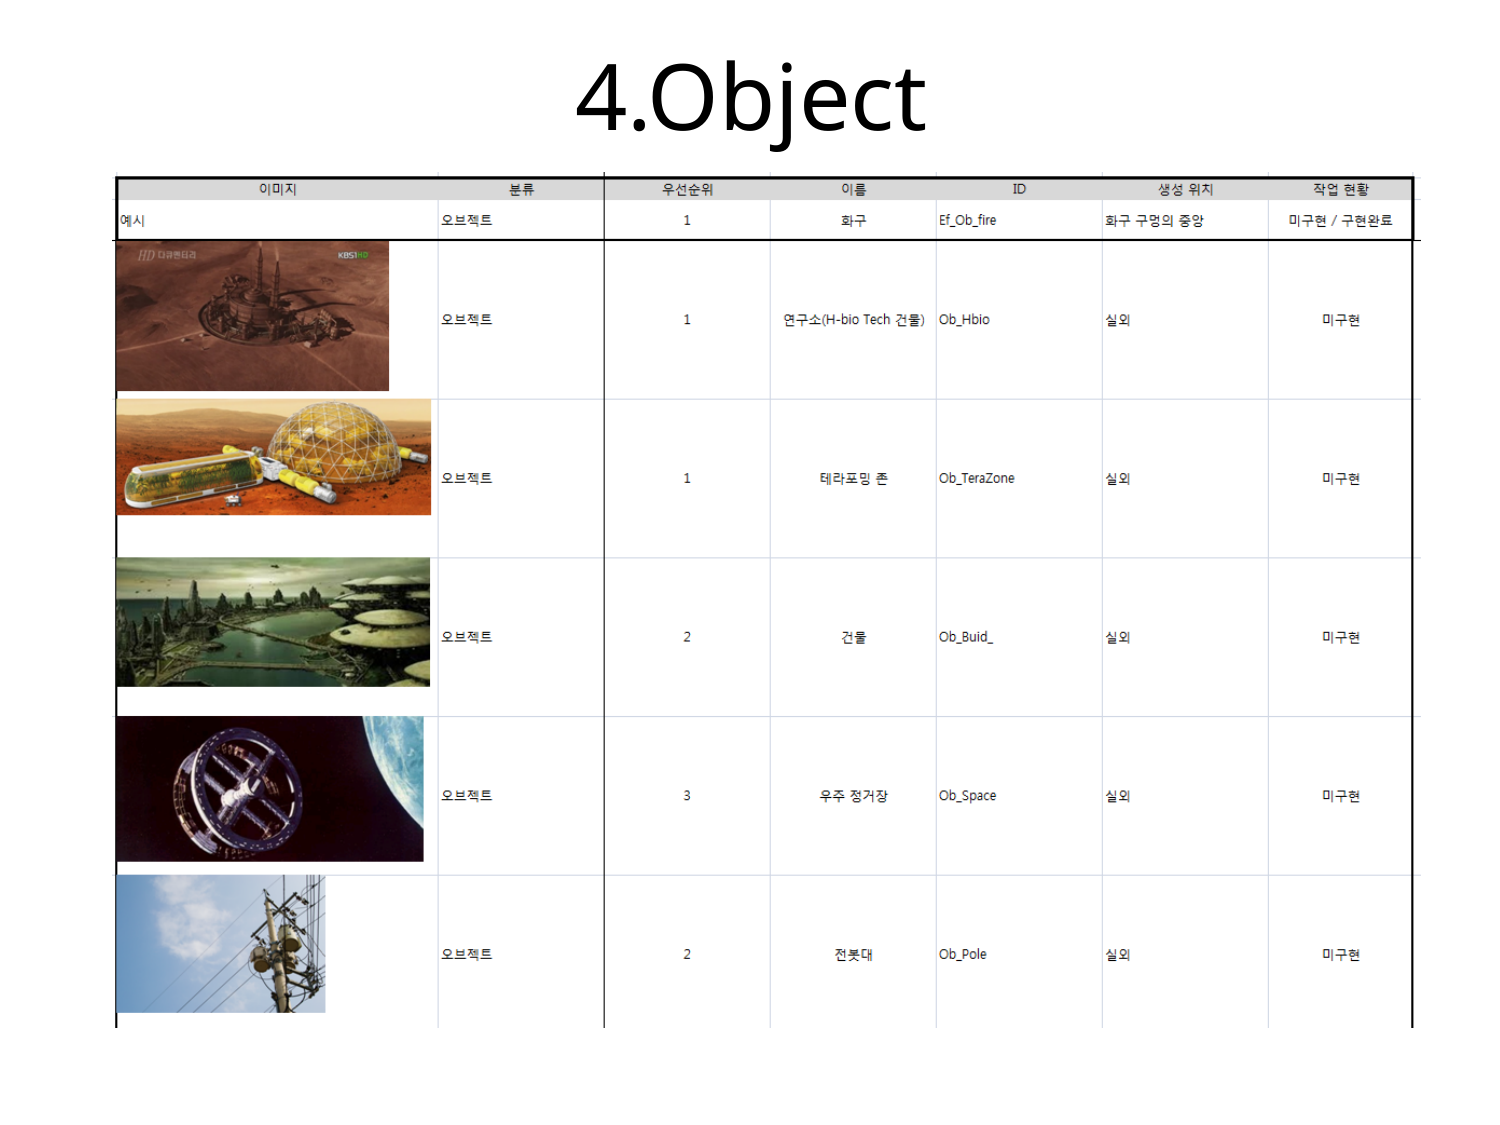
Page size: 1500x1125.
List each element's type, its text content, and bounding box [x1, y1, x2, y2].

title 4.Object [76, 0, 1427, 188]
picture [111, 172, 1422, 1028]
